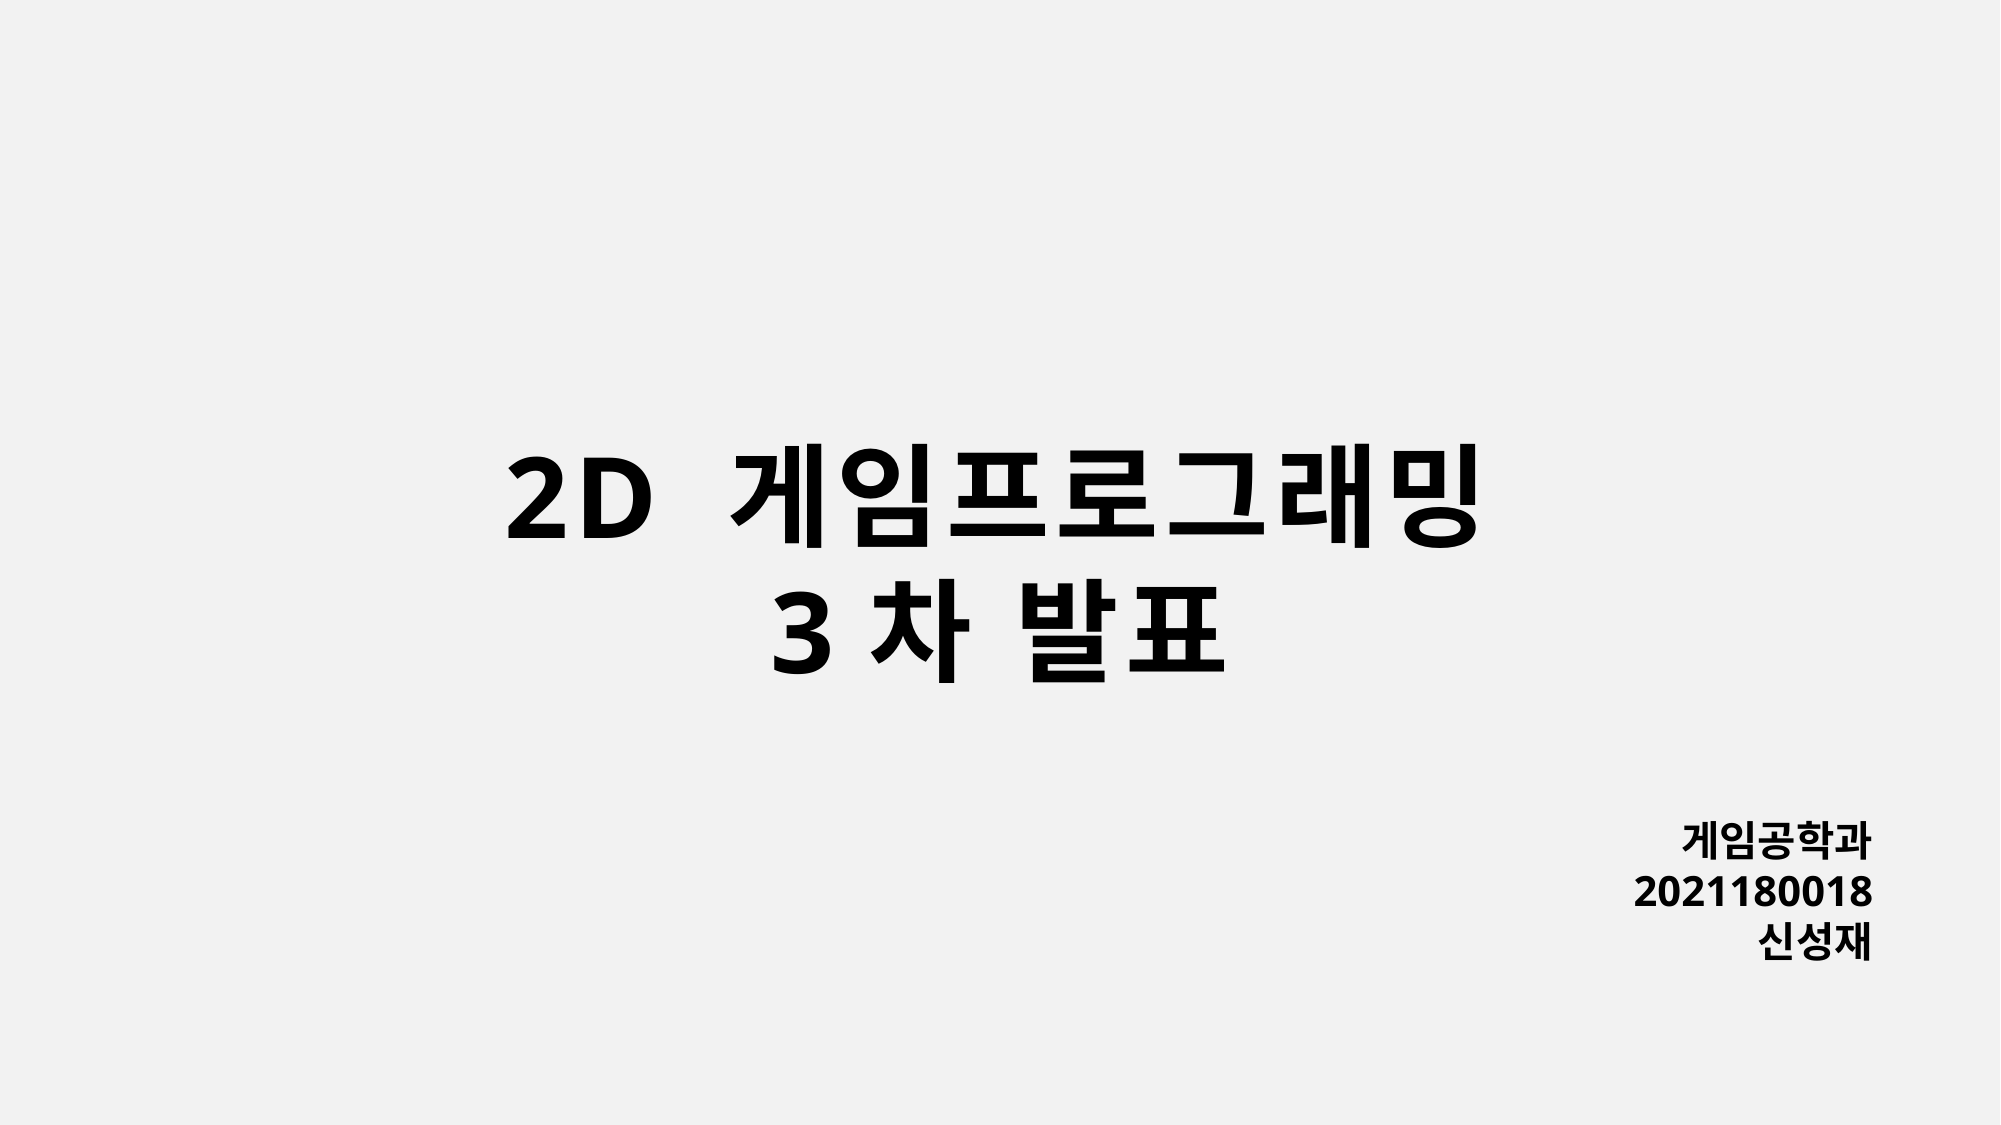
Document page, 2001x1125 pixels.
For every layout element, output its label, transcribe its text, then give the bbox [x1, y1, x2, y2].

text_box 2D 게임프로그래밍 3차 발표 [428, 418, 1572, 704]
text_box 게임공학과 2021180018 신성재 [1518, 807, 1889, 973]
